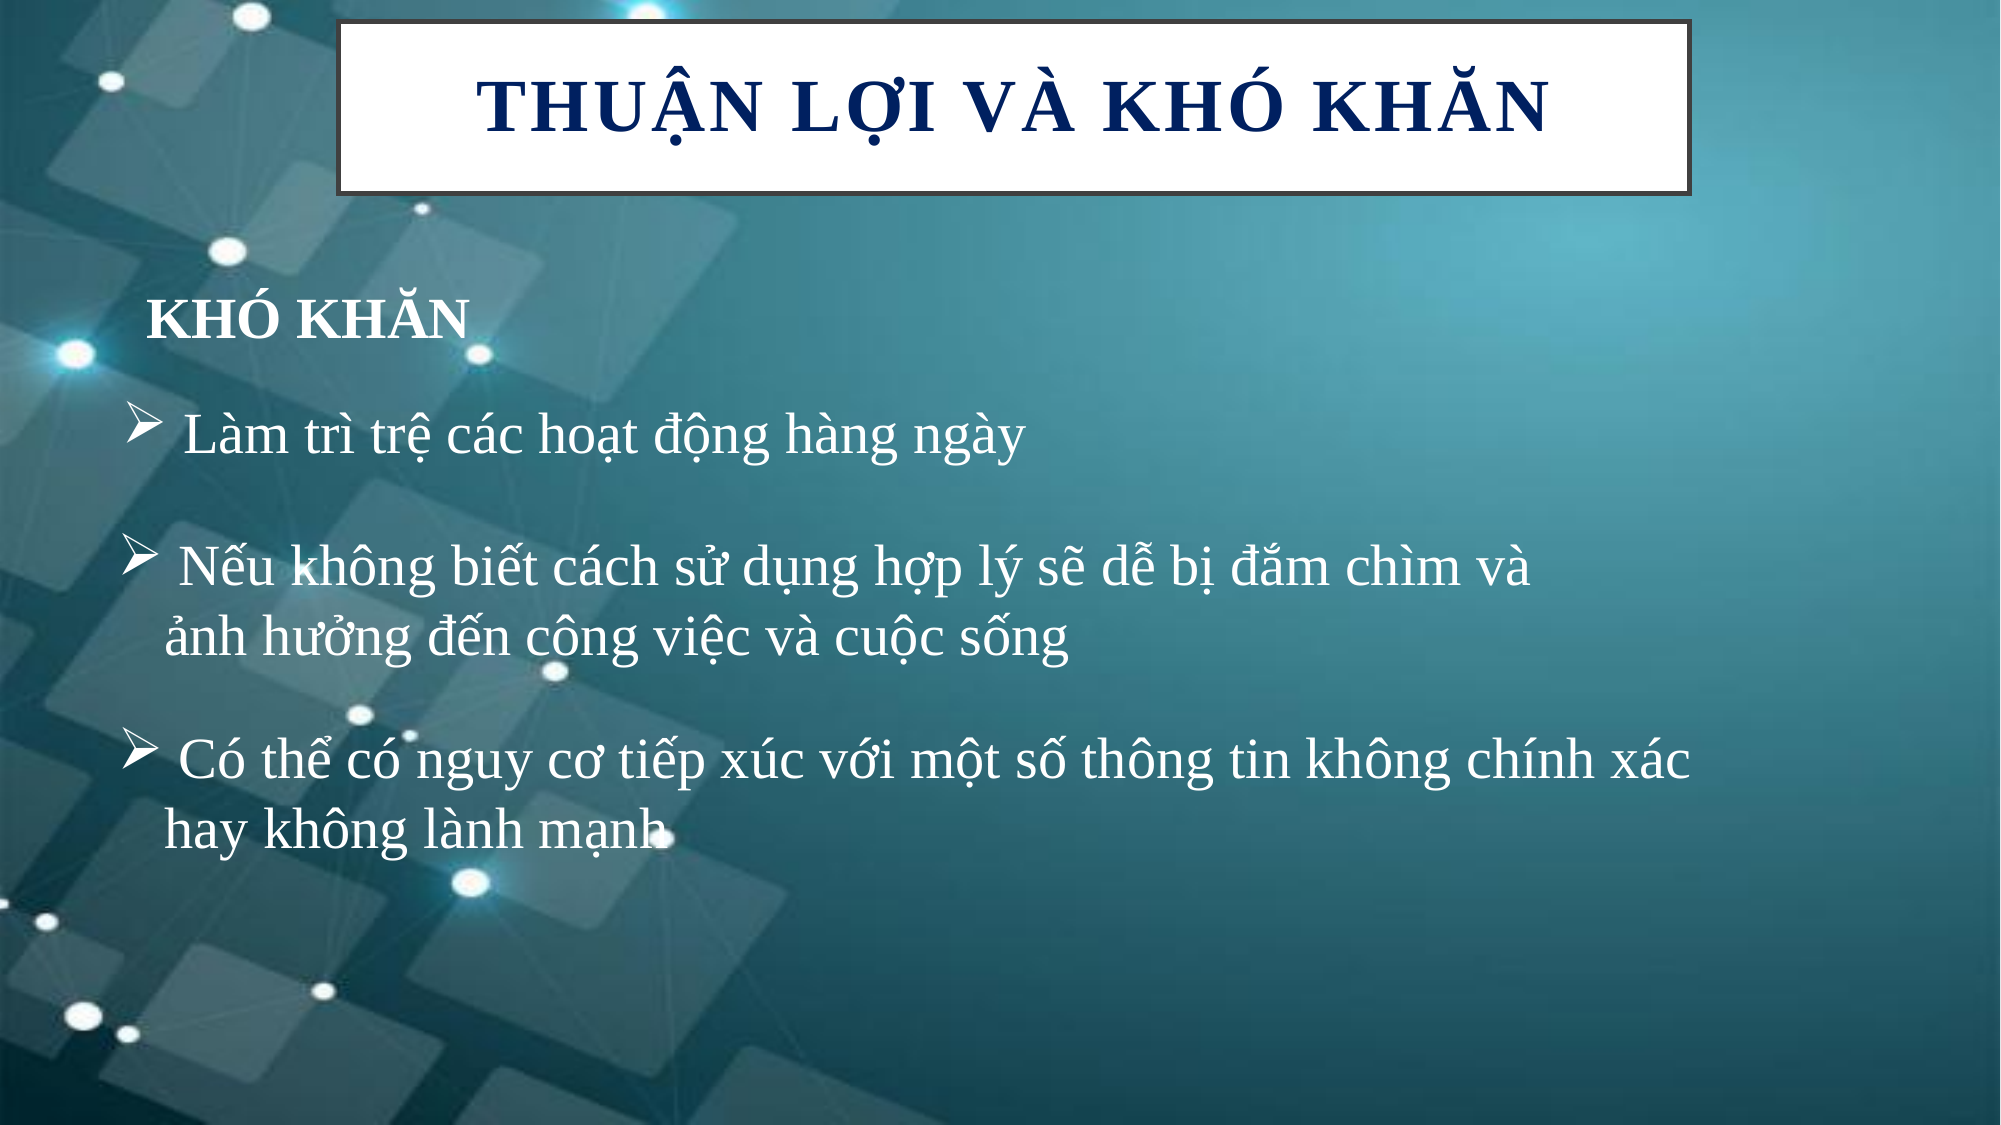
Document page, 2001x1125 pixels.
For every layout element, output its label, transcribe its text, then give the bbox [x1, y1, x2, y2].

text_box Nếu không biết cách sử dụng hợp lý sẽ dễ bị đắm chìm và ảnh hưởng đến công việc và cuộc sống [102, 519, 1630, 675]
title THUẬN LỢI VÀ KHÓ KHĂN [336, 19, 1692, 196]
text_box Làm trì trệ các hoạt động hàng ngày [107, 387, 1042, 473]
text_box Có thể có nguy cơ tiếp xúc với một số thông tin không chính xác hay không lành mạnh [102, 713, 1726, 868]
picture [0, 0, 2001, 1125]
text_box KHÓ KHĂN [64, 259, 553, 335]
